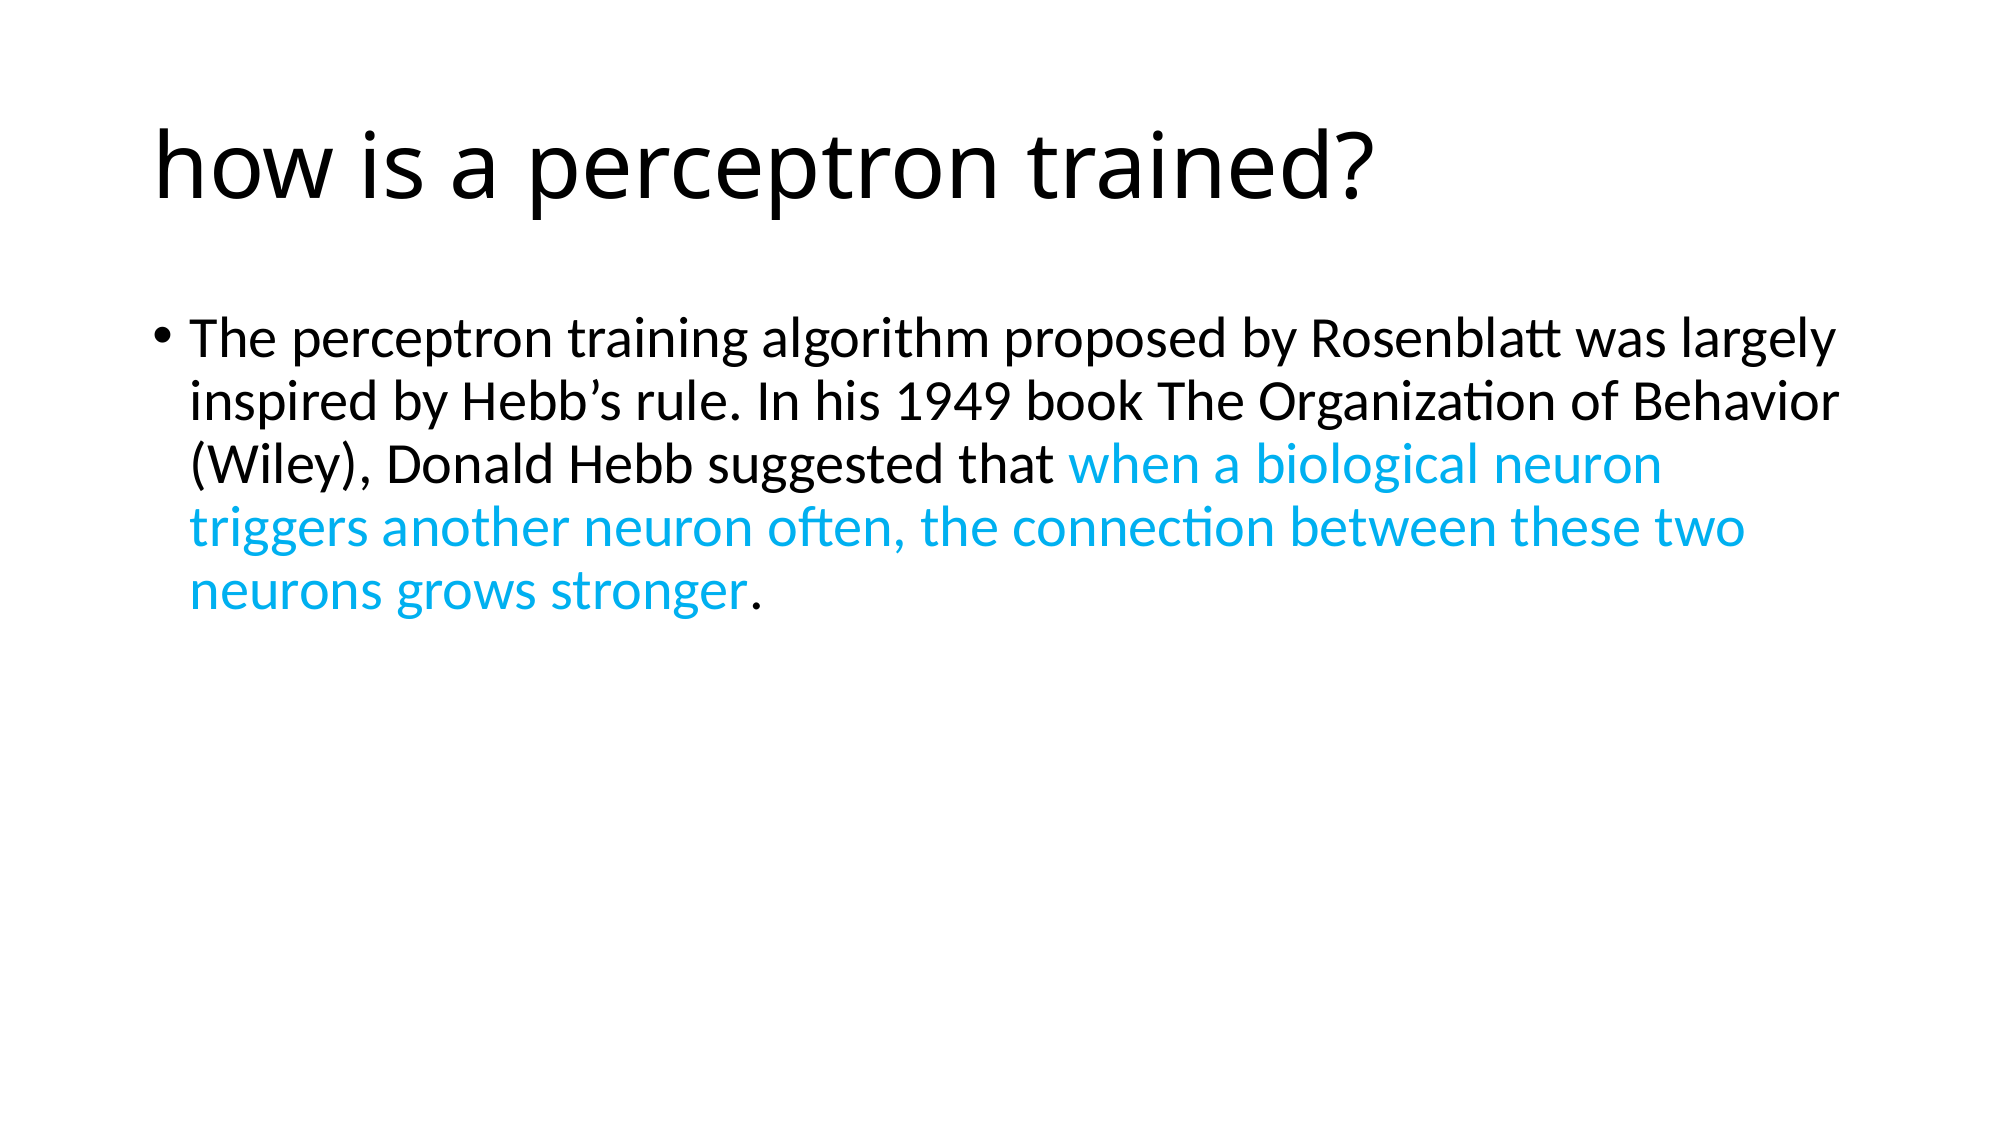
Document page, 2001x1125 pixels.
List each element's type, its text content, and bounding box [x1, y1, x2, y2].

list The perceptron training algorithm proposed by Rosenblatt was largely inspired by Hebb’s rule. In his 1949 book The Organization of Behavior (Wiley), Donald Hebb suggested that when a biological neuron triggers another neuron often, the connection between these two neurons grows stronger. [137, 299, 1863, 1014]
title how is a perceptron trained? [137, 59, 1863, 278]
